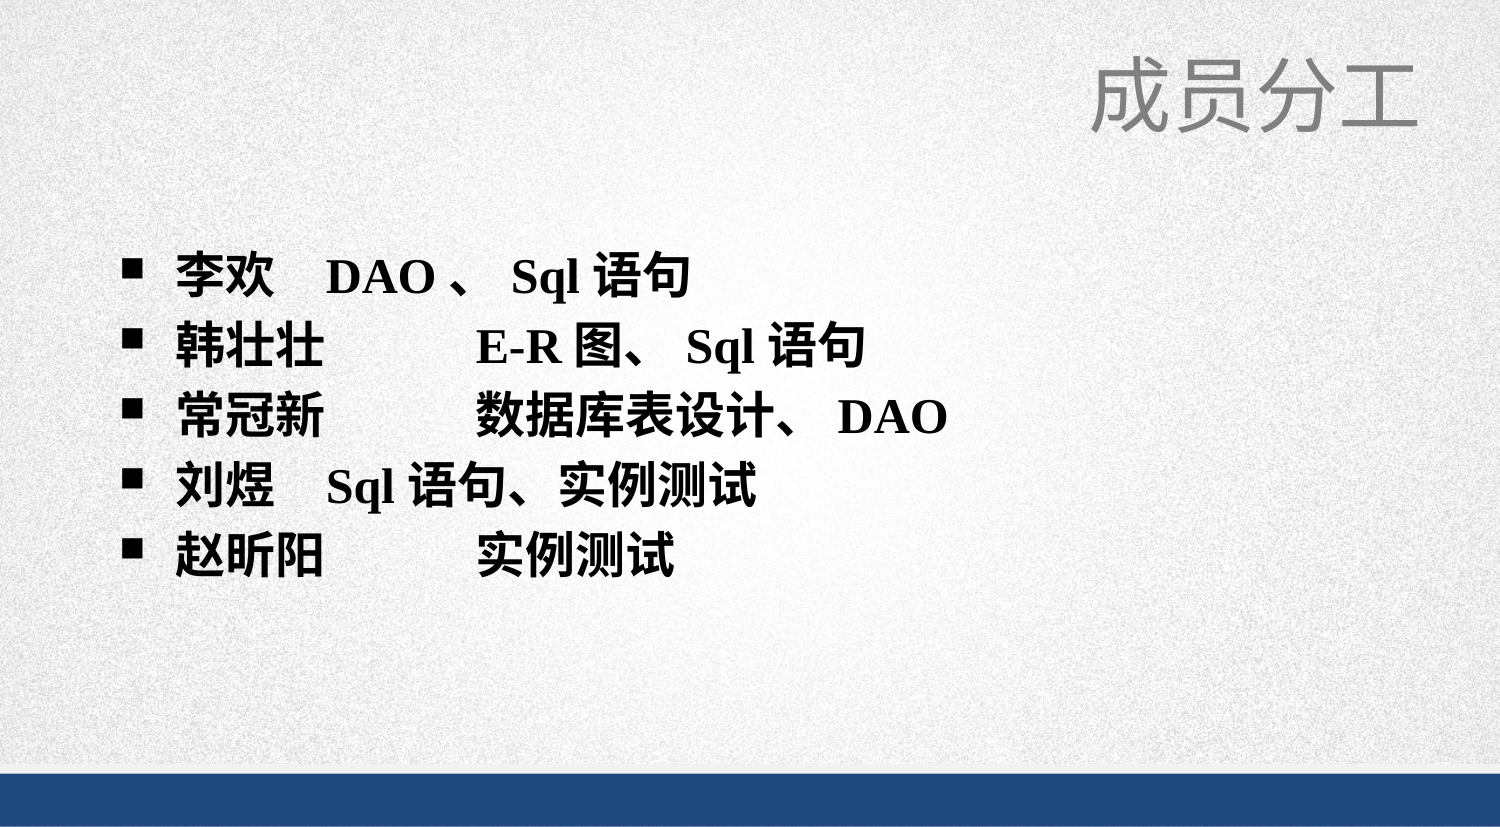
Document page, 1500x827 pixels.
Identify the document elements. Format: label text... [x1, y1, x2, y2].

list 李欢 DAO、Sql语句 韩壮壮 E-R图、Sql语句 常冠新 数据库表设计、DAO 刘煜 Sql语句、实例测试 赵昕阳 实例测试 [104, 236, 1334, 793]
